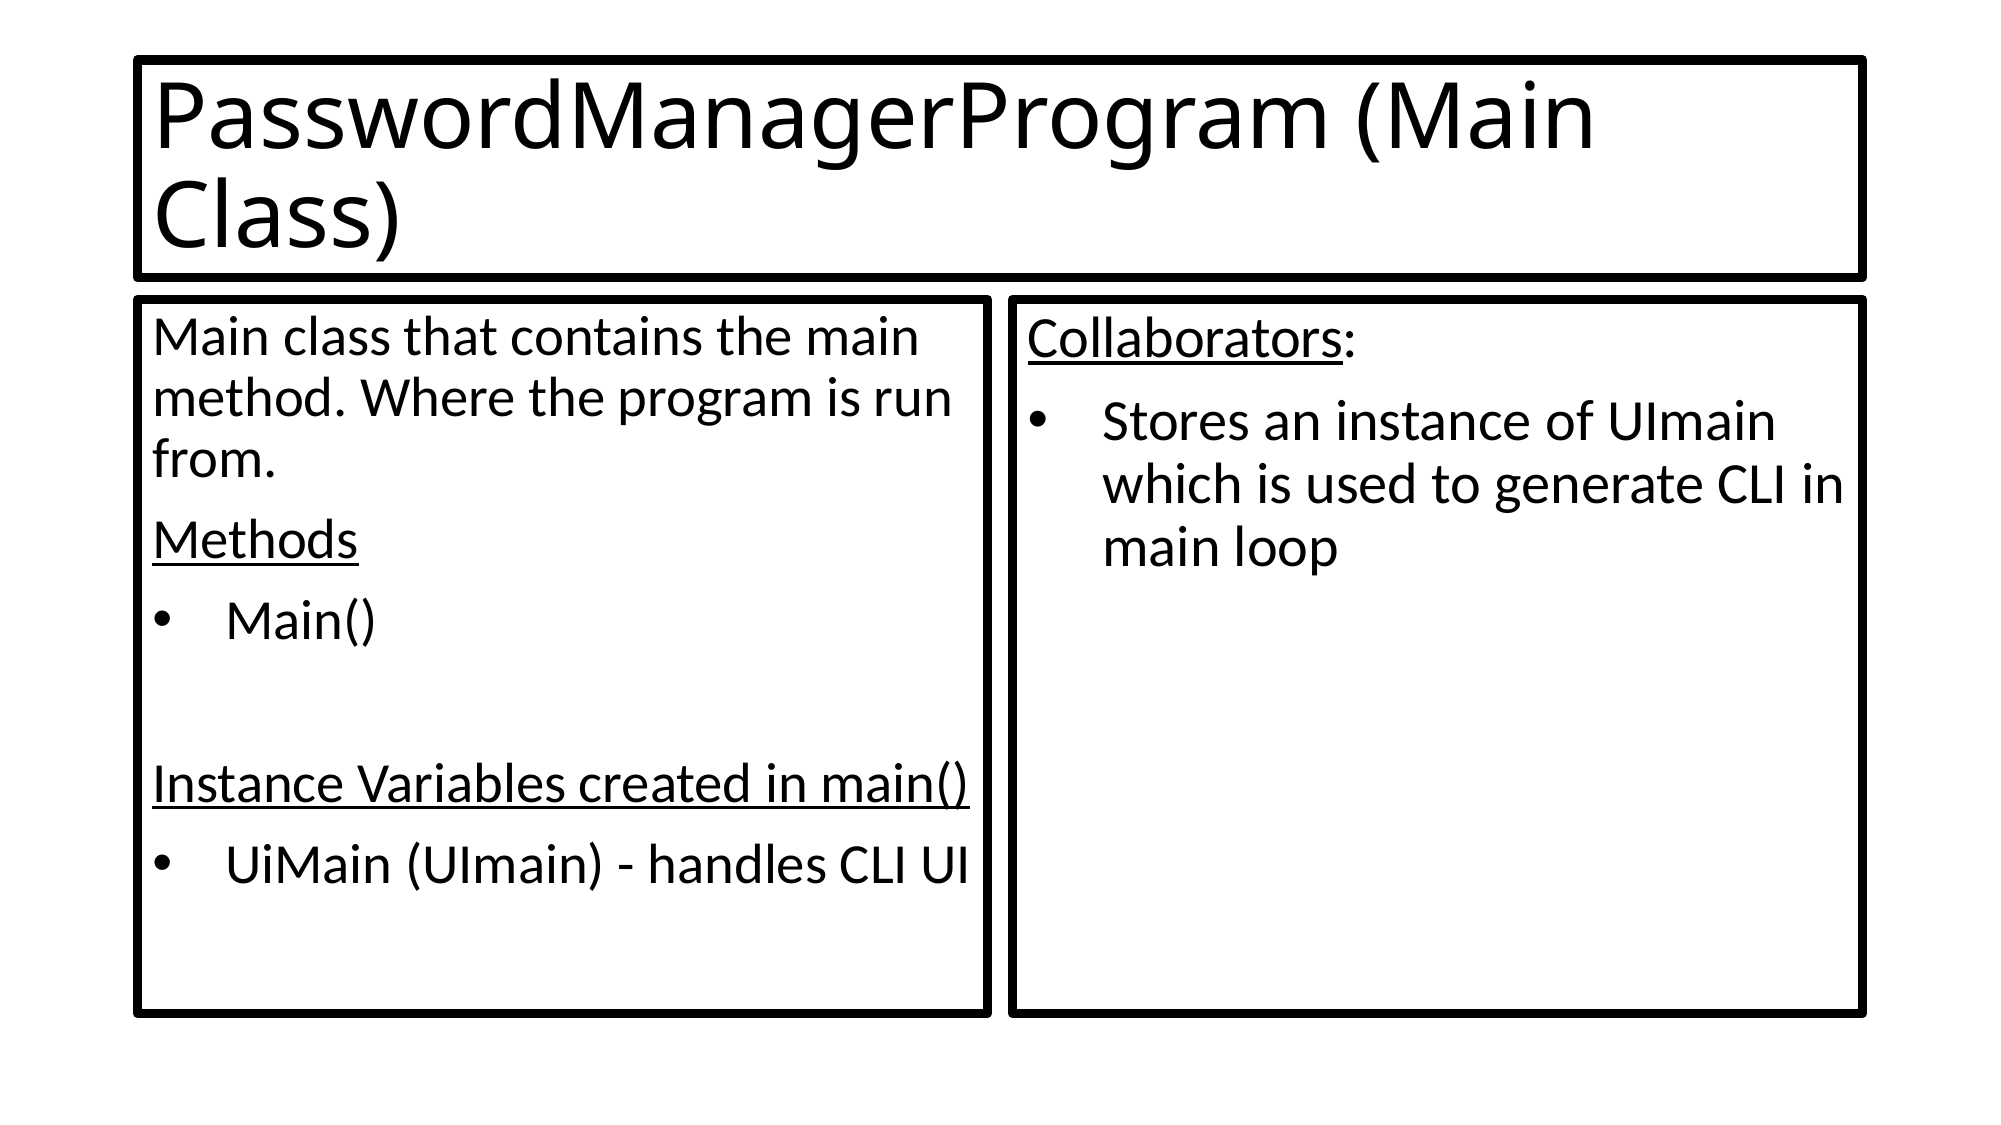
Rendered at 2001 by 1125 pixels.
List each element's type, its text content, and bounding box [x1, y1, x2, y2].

text_box [774, 524, 1225, 586]
title PasswordManagerProgram (Main Class) [137, 59, 1863, 278]
list Main class that contains the main method. Where the program is run from. Methods Main() Instance Variables created in main() UiMain (UImain) - handles CLI UI [137, 299, 988, 1014]
list Collaborators: Stores an instance of UImain which is used to generate CLI in main loop [1012, 299, 1863, 1014]
